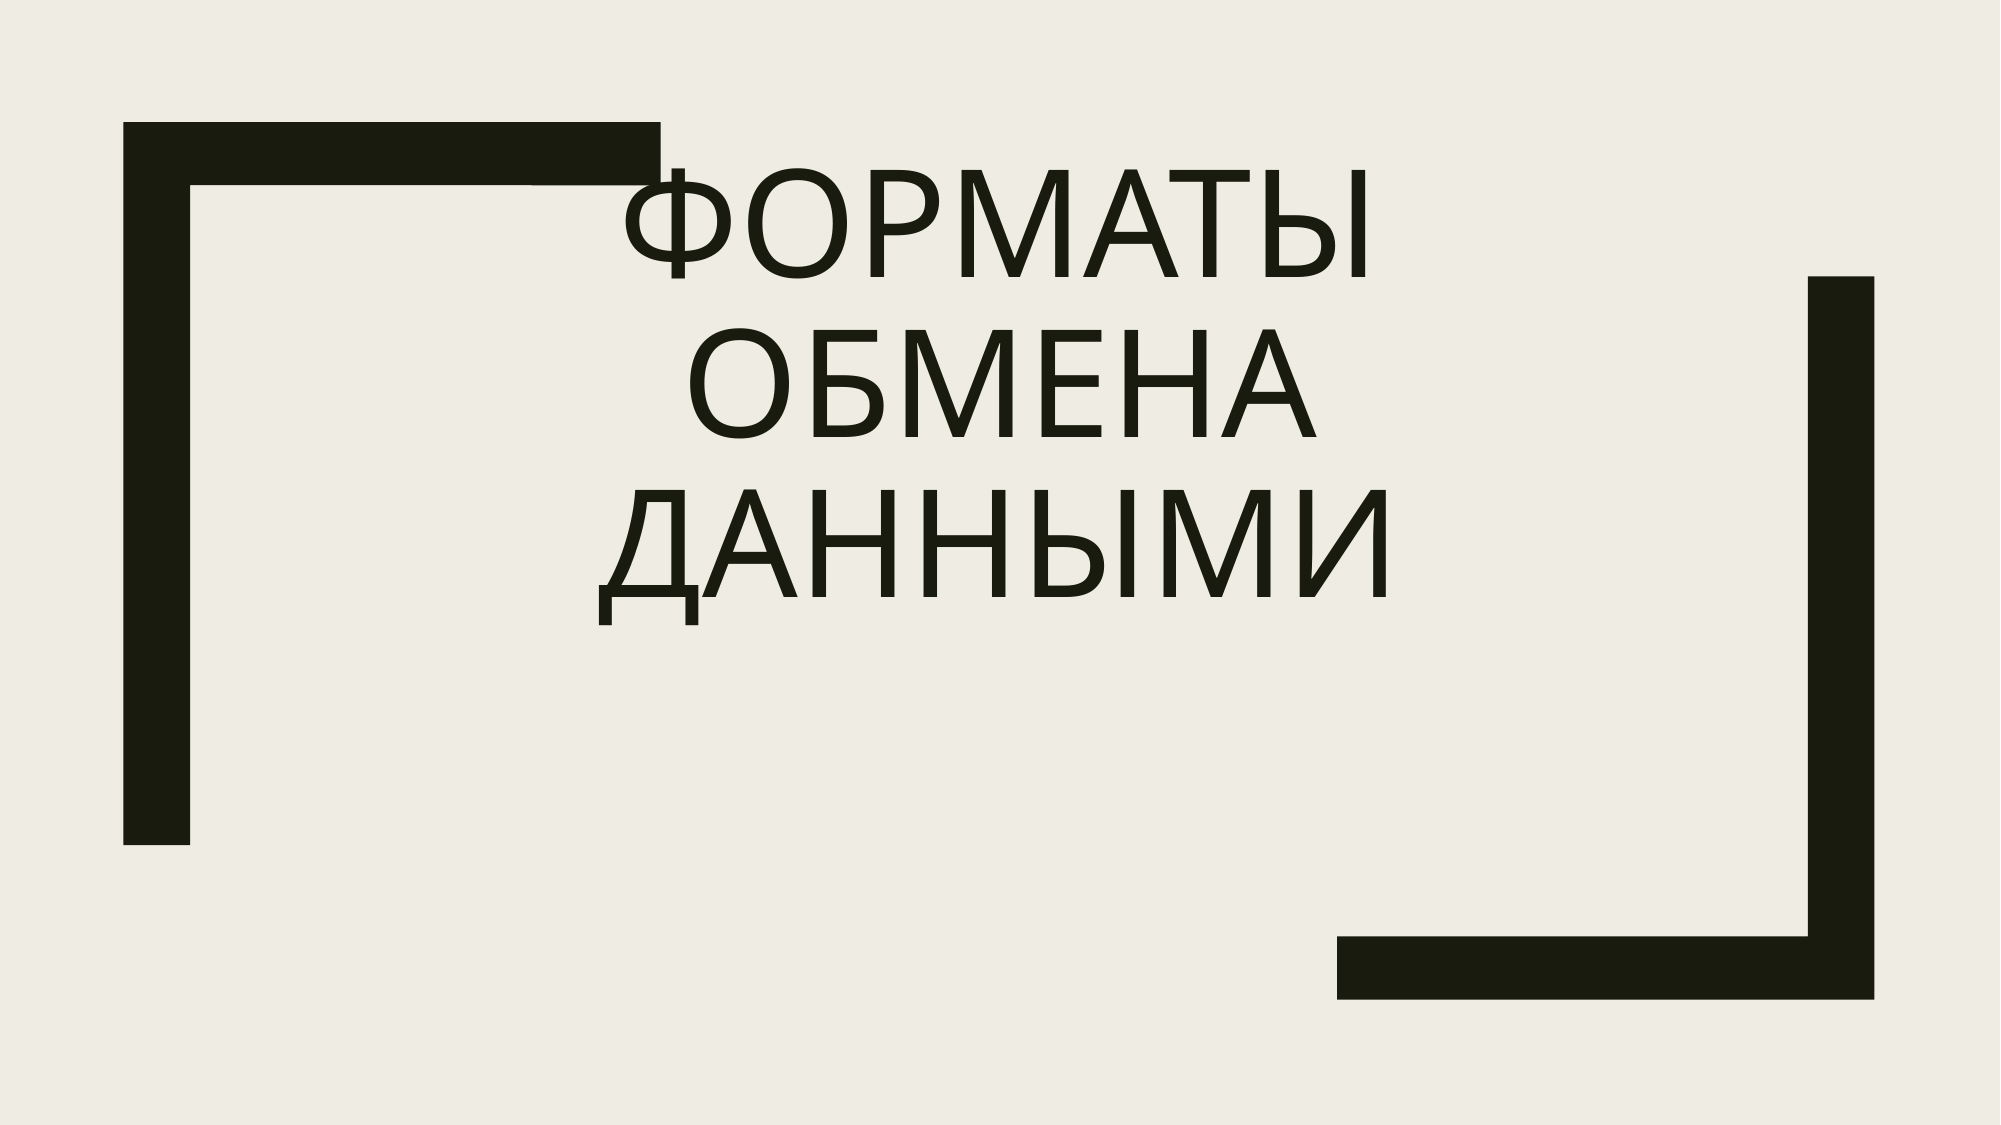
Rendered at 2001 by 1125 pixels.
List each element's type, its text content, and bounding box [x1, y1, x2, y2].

title Форматы обмена данными [314, 293, 1686, 638]
